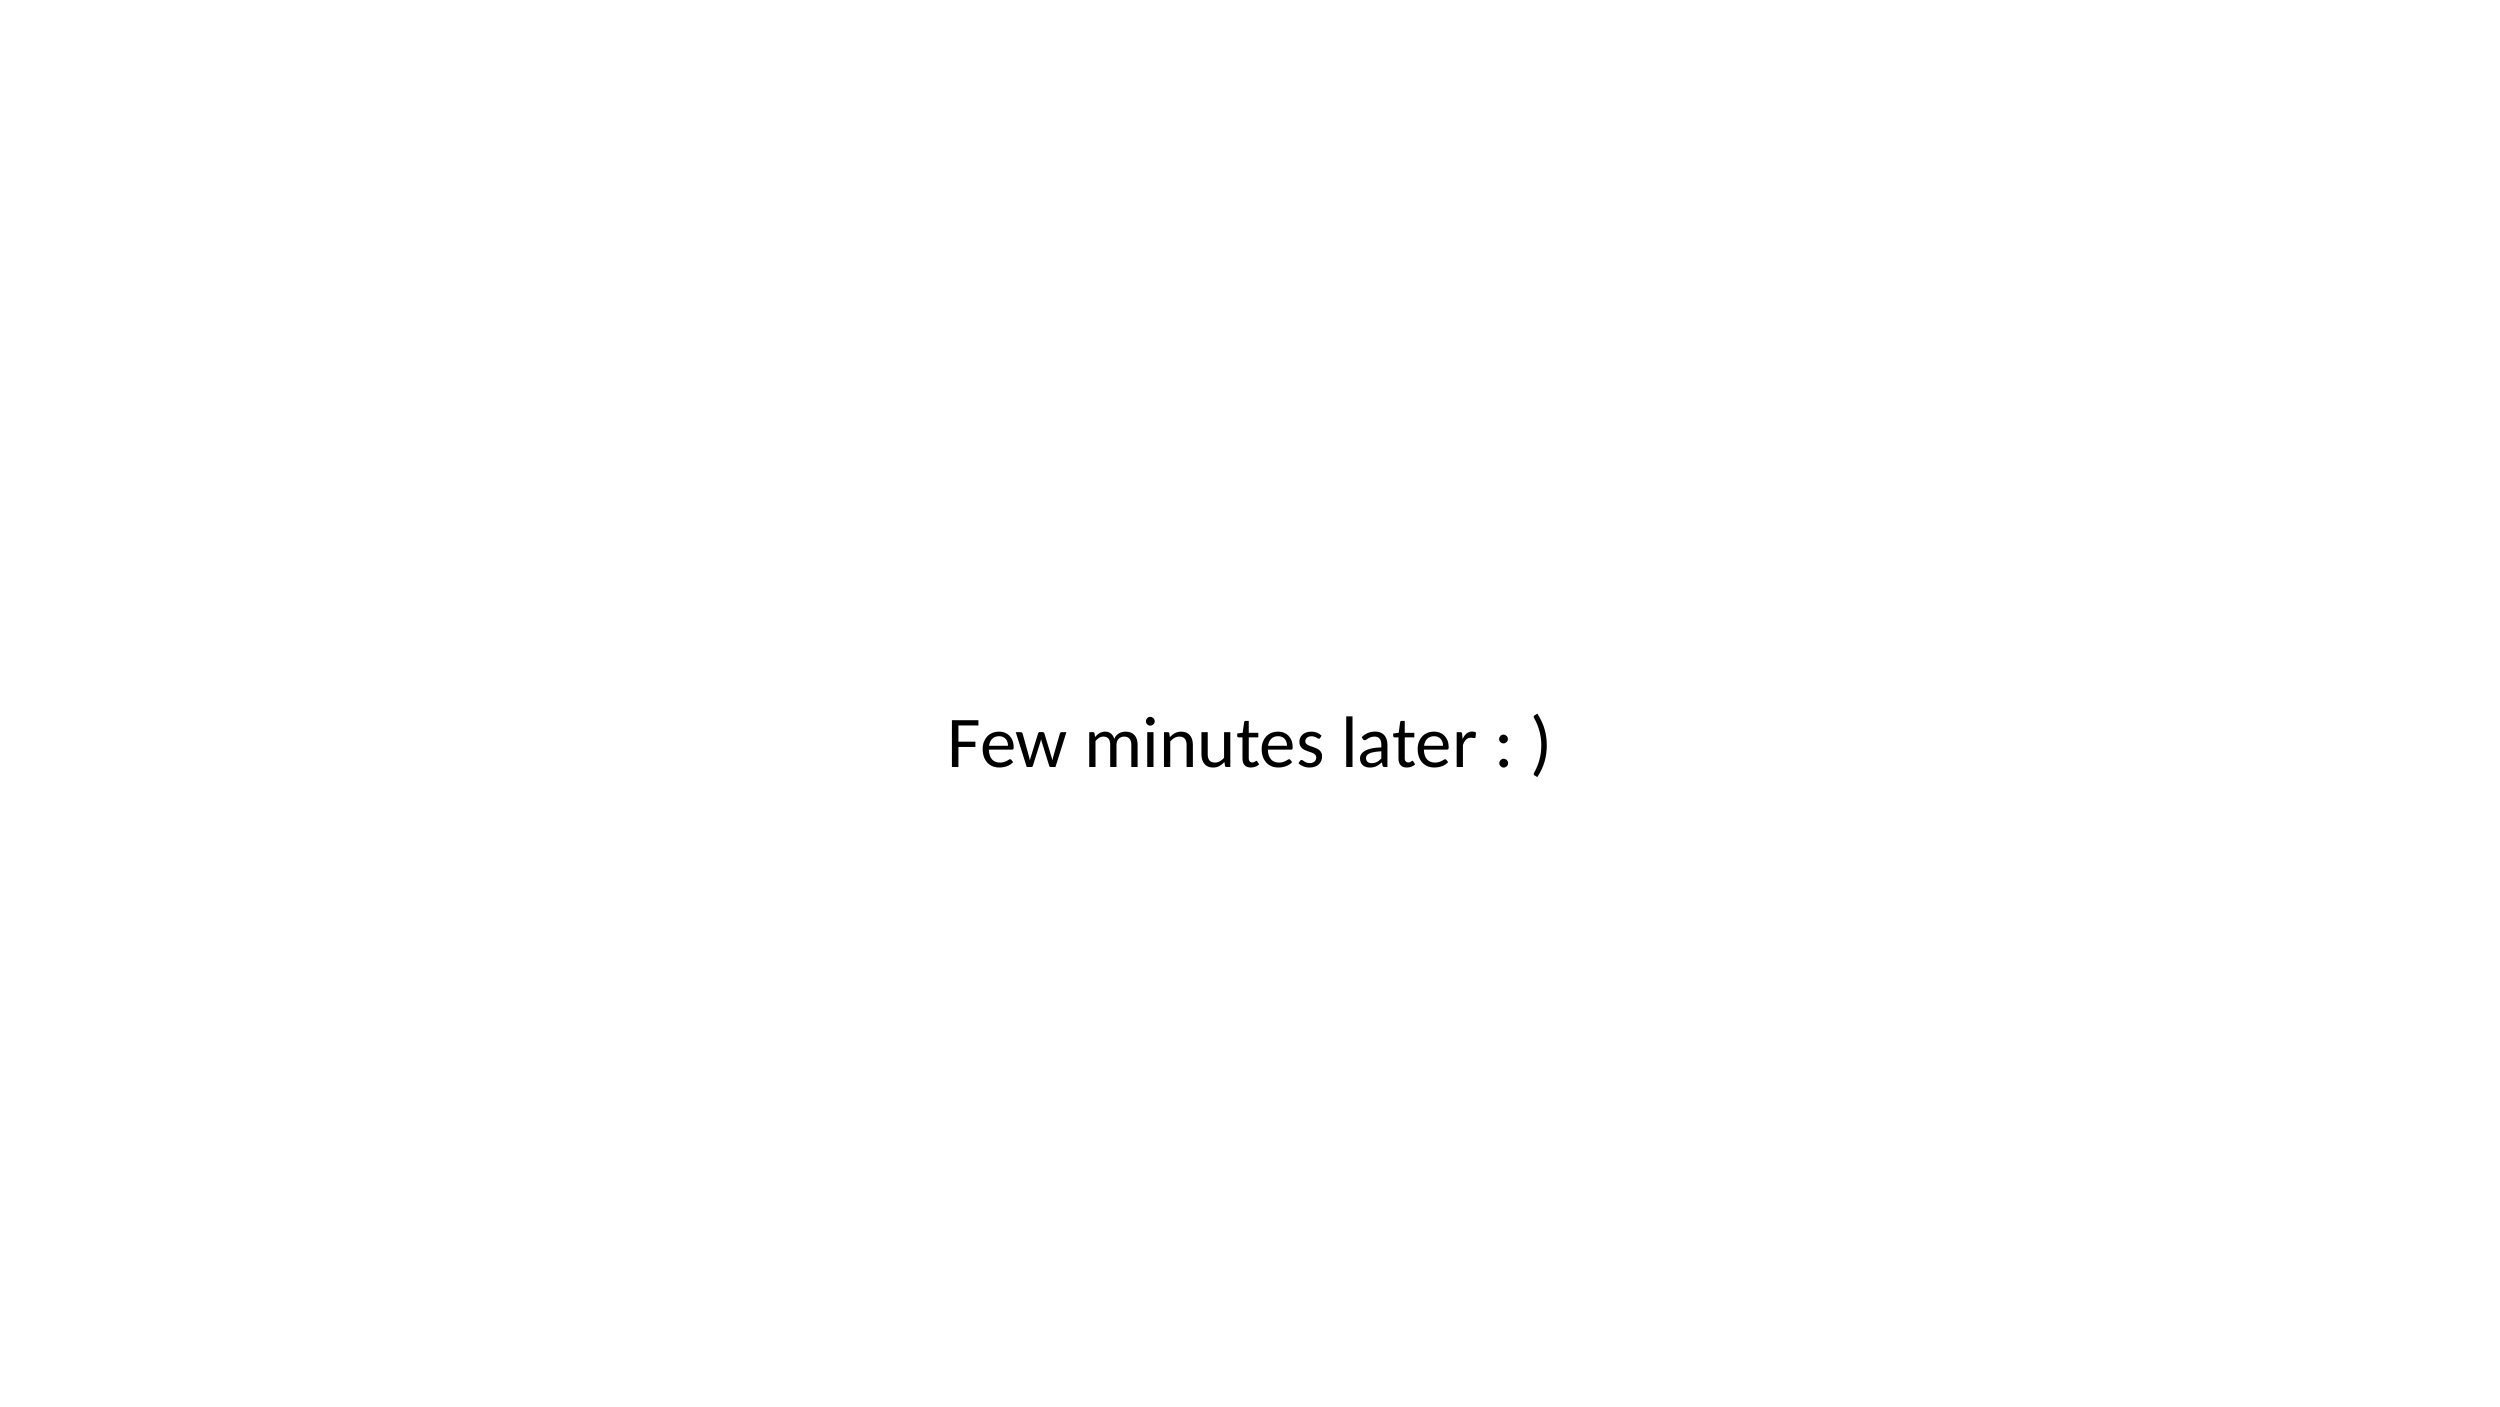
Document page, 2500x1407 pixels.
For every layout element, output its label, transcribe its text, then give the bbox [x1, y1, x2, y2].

list Few minutes later : ) [171, 374, 2329, 1267]
